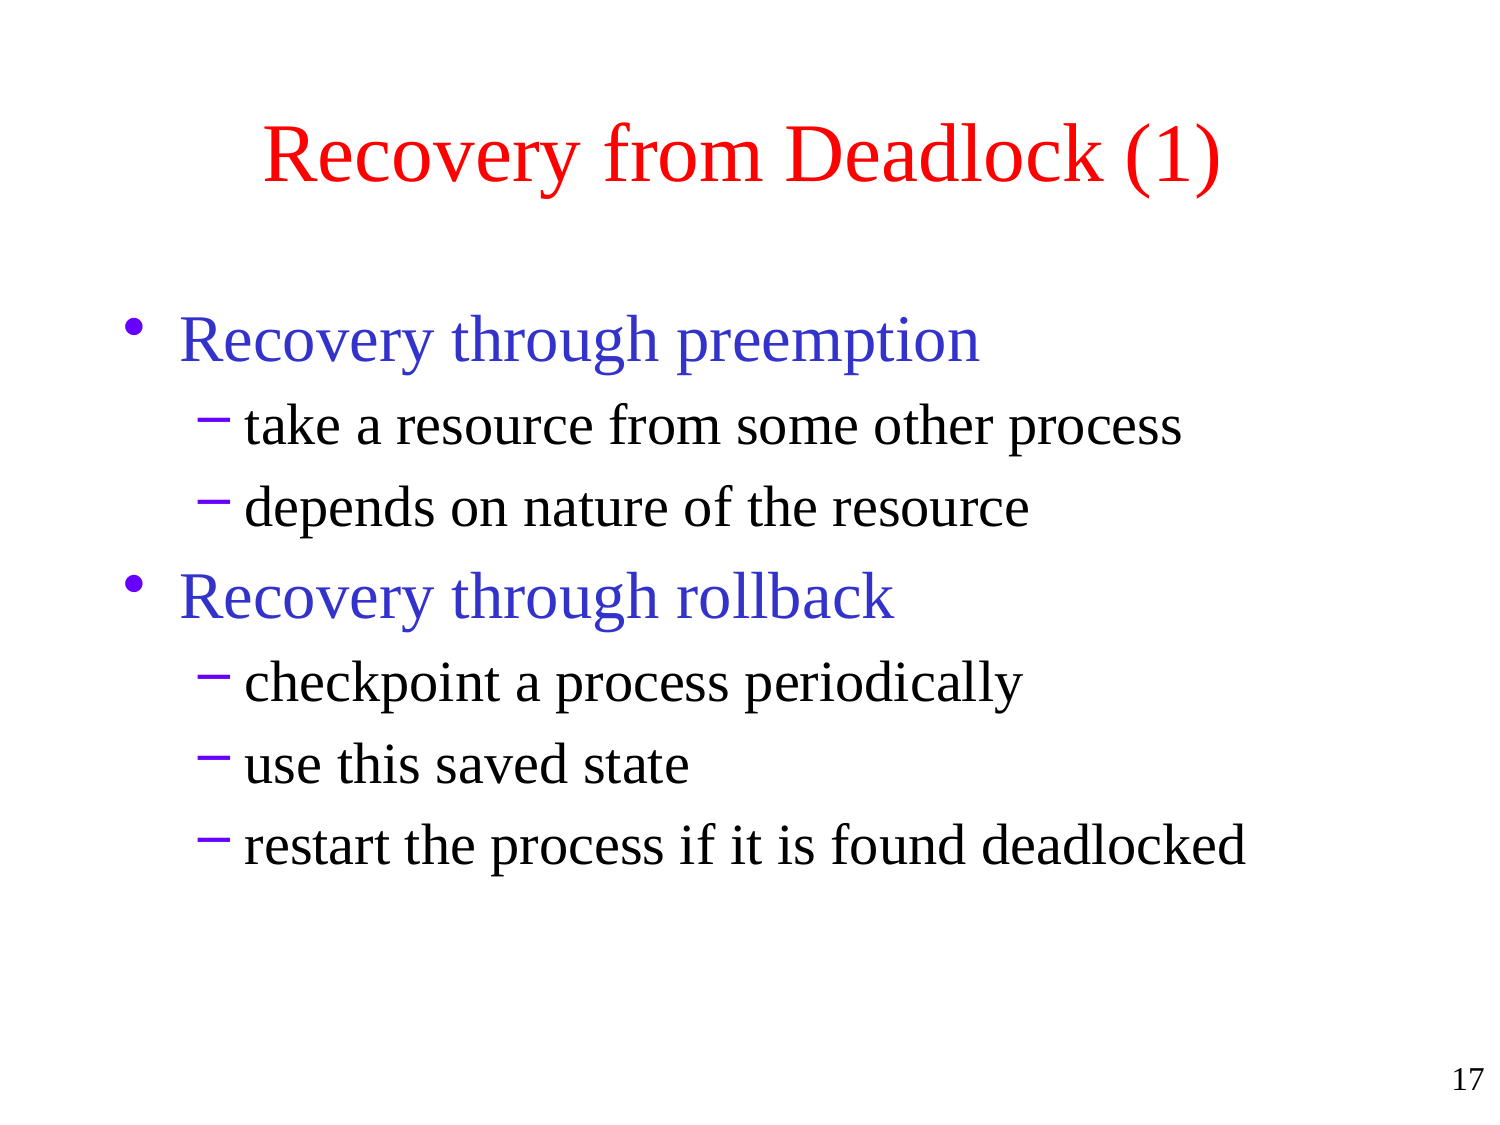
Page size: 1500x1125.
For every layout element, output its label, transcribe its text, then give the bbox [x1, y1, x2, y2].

list Recovery through preemption take a resource from some other process depends on nature of the resource Recovery through rollback checkpoint a process periodically use this saved state restart the process if it is found deadlocked [107, 287, 1383, 981]
slide_number 17 [1429, 1050, 1500, 1125]
title Recovery from Deadlock (1) [105, 54, 1381, 242]
